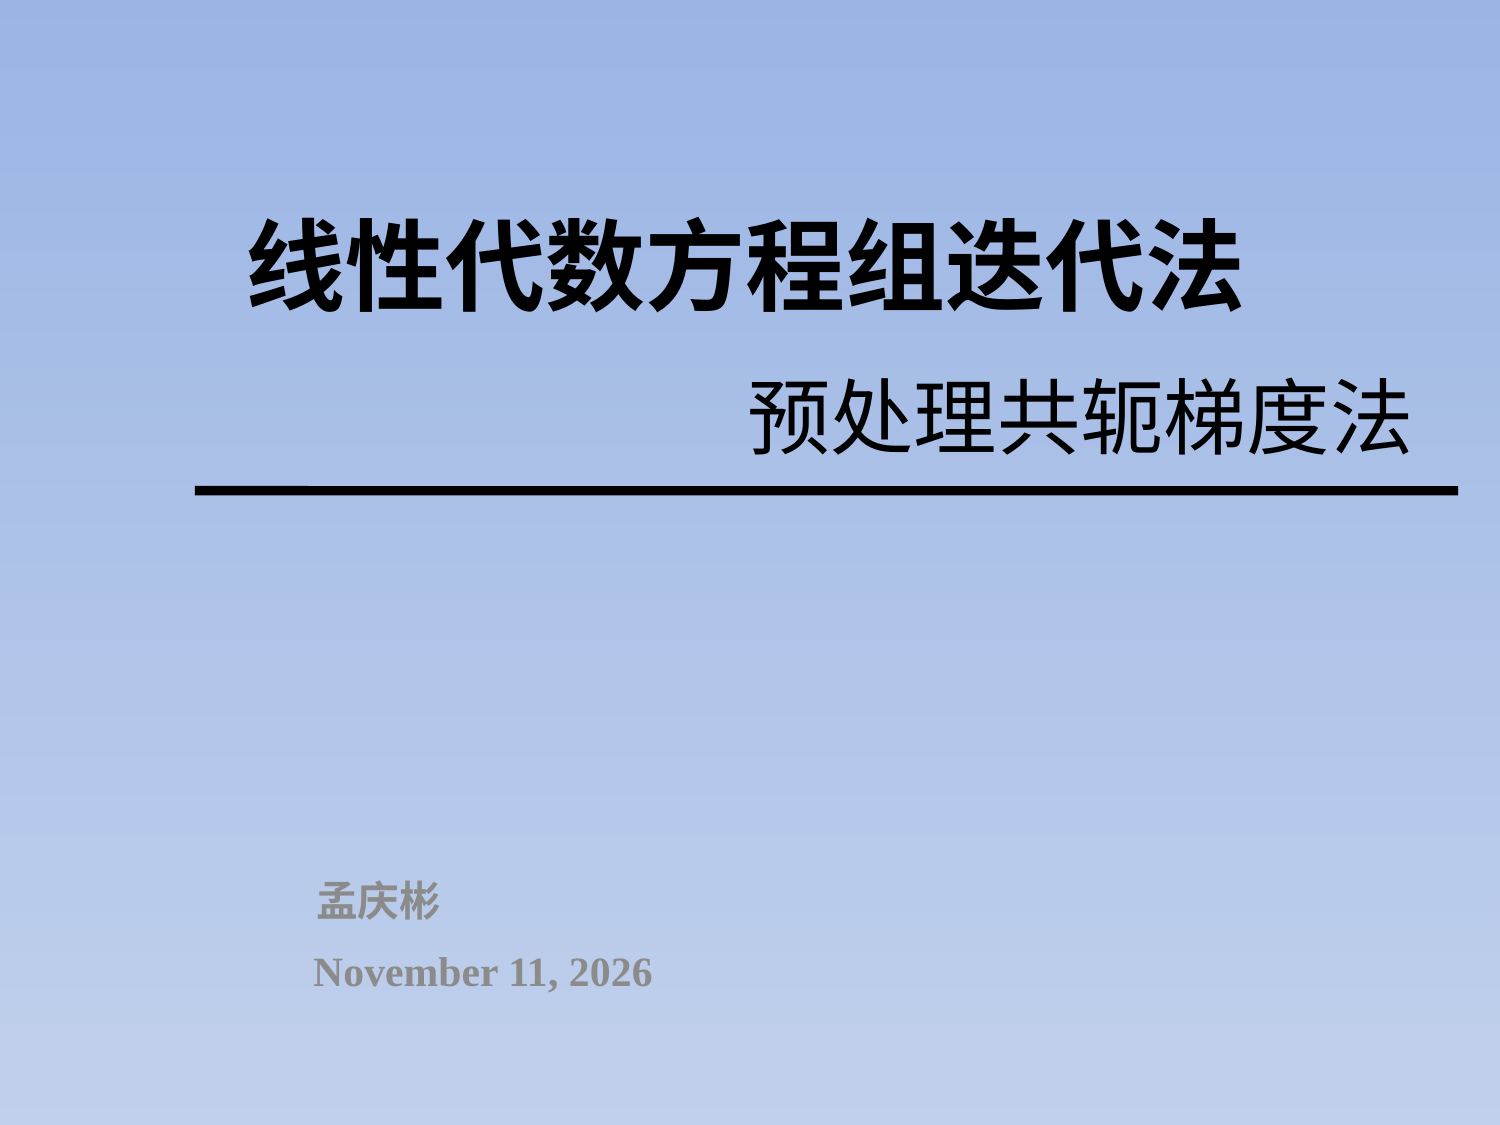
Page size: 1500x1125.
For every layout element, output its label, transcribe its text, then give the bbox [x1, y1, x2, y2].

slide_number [298, 940, 679, 1000]
text_box 线性代数方程组迭代法 预处理共轭梯度法 [62, 195, 1429, 473]
text_box 孟庆彬 [301, 867, 552, 933]
